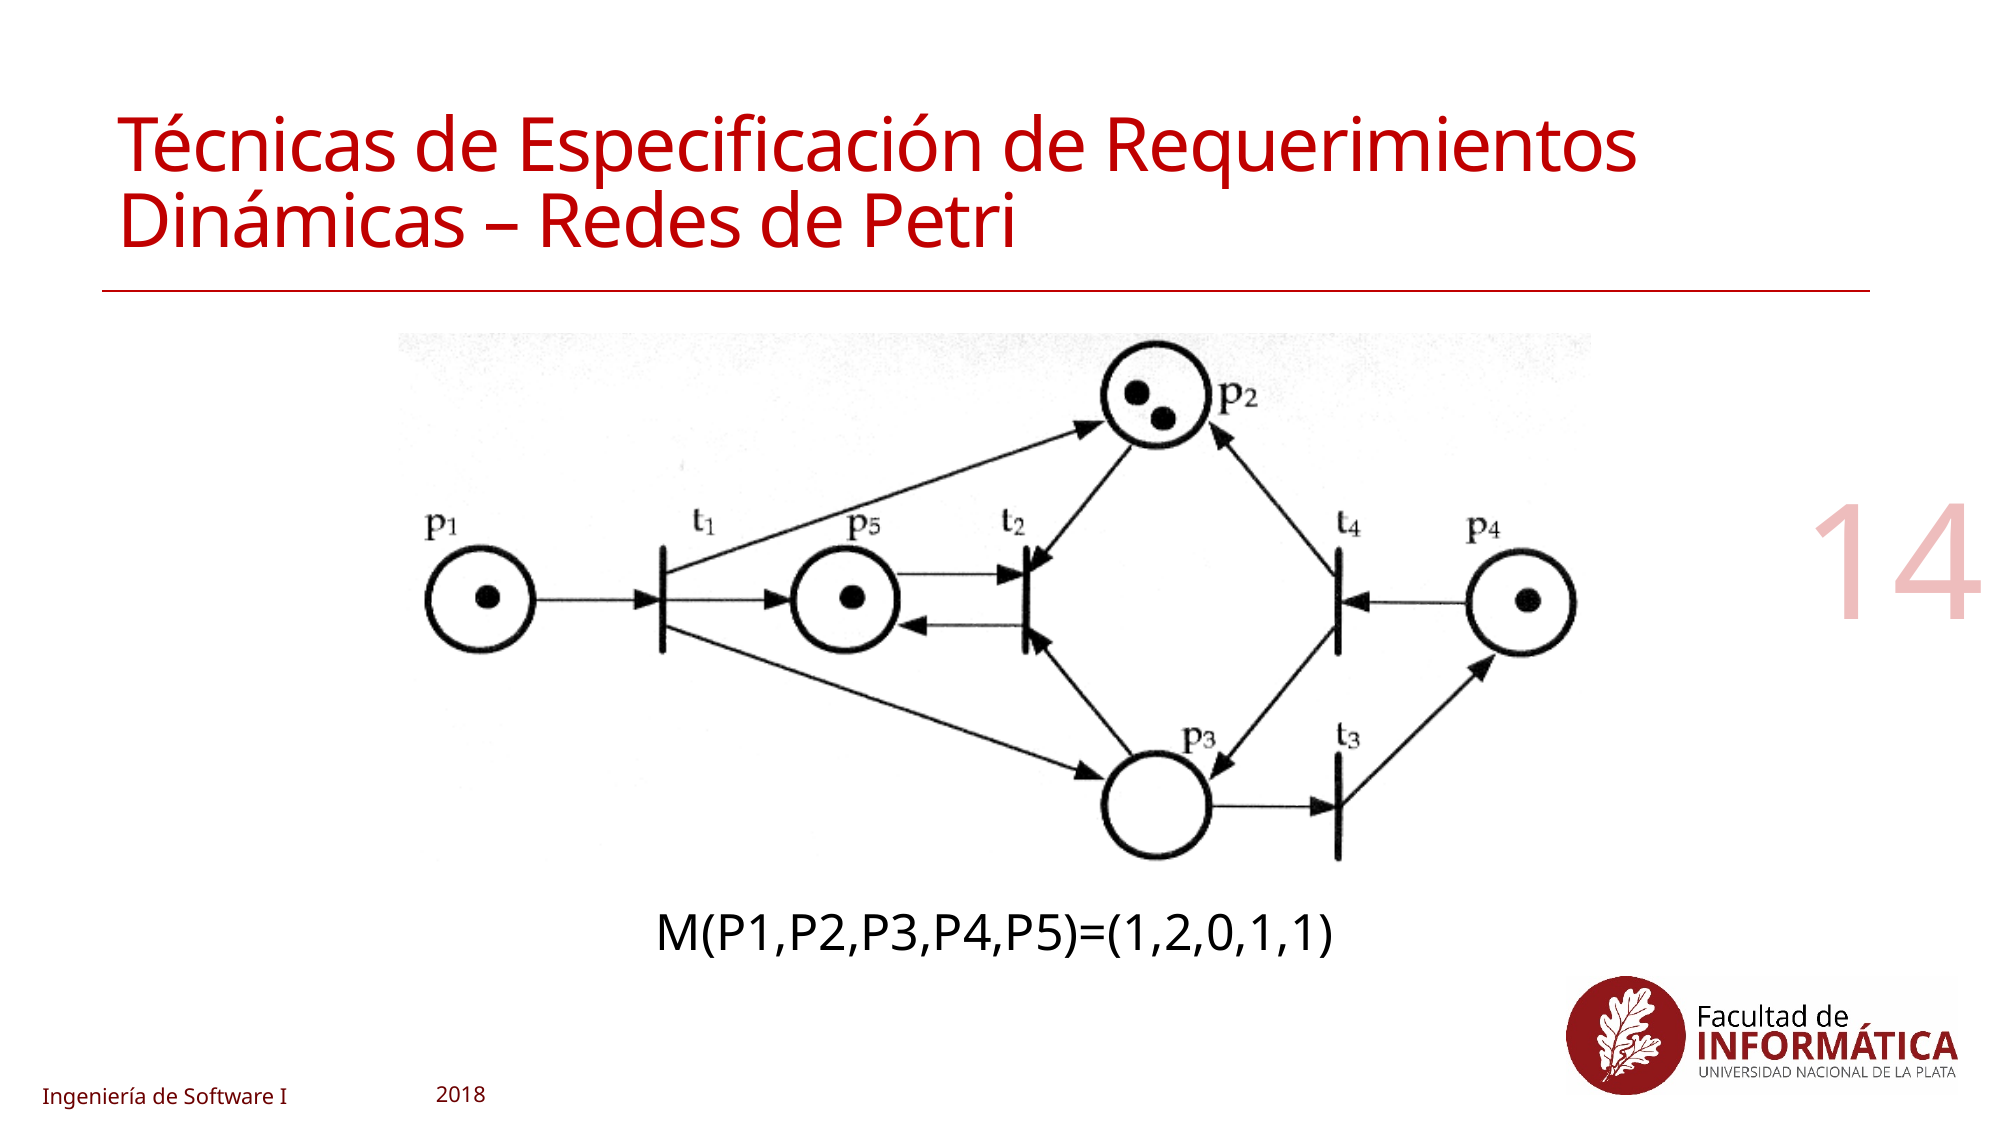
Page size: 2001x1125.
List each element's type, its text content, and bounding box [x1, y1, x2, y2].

picture [1566, 976, 1958, 1095]
title Técnicas de Especificación de Requerimientos Dinámicas – Redes de Petri [102, 82, 1875, 291]
text_box M(P1,P2,P3,P4,P5)=(1,2,0,1,1) [640, 893, 1349, 968]
picture [398, 333, 1591, 866]
slide_number 14 [1591, 456, 2000, 686]
footer Ingeniería de Software I [27, 1075, 382, 1111]
slide_number 2018 [421, 1073, 557, 1116]
